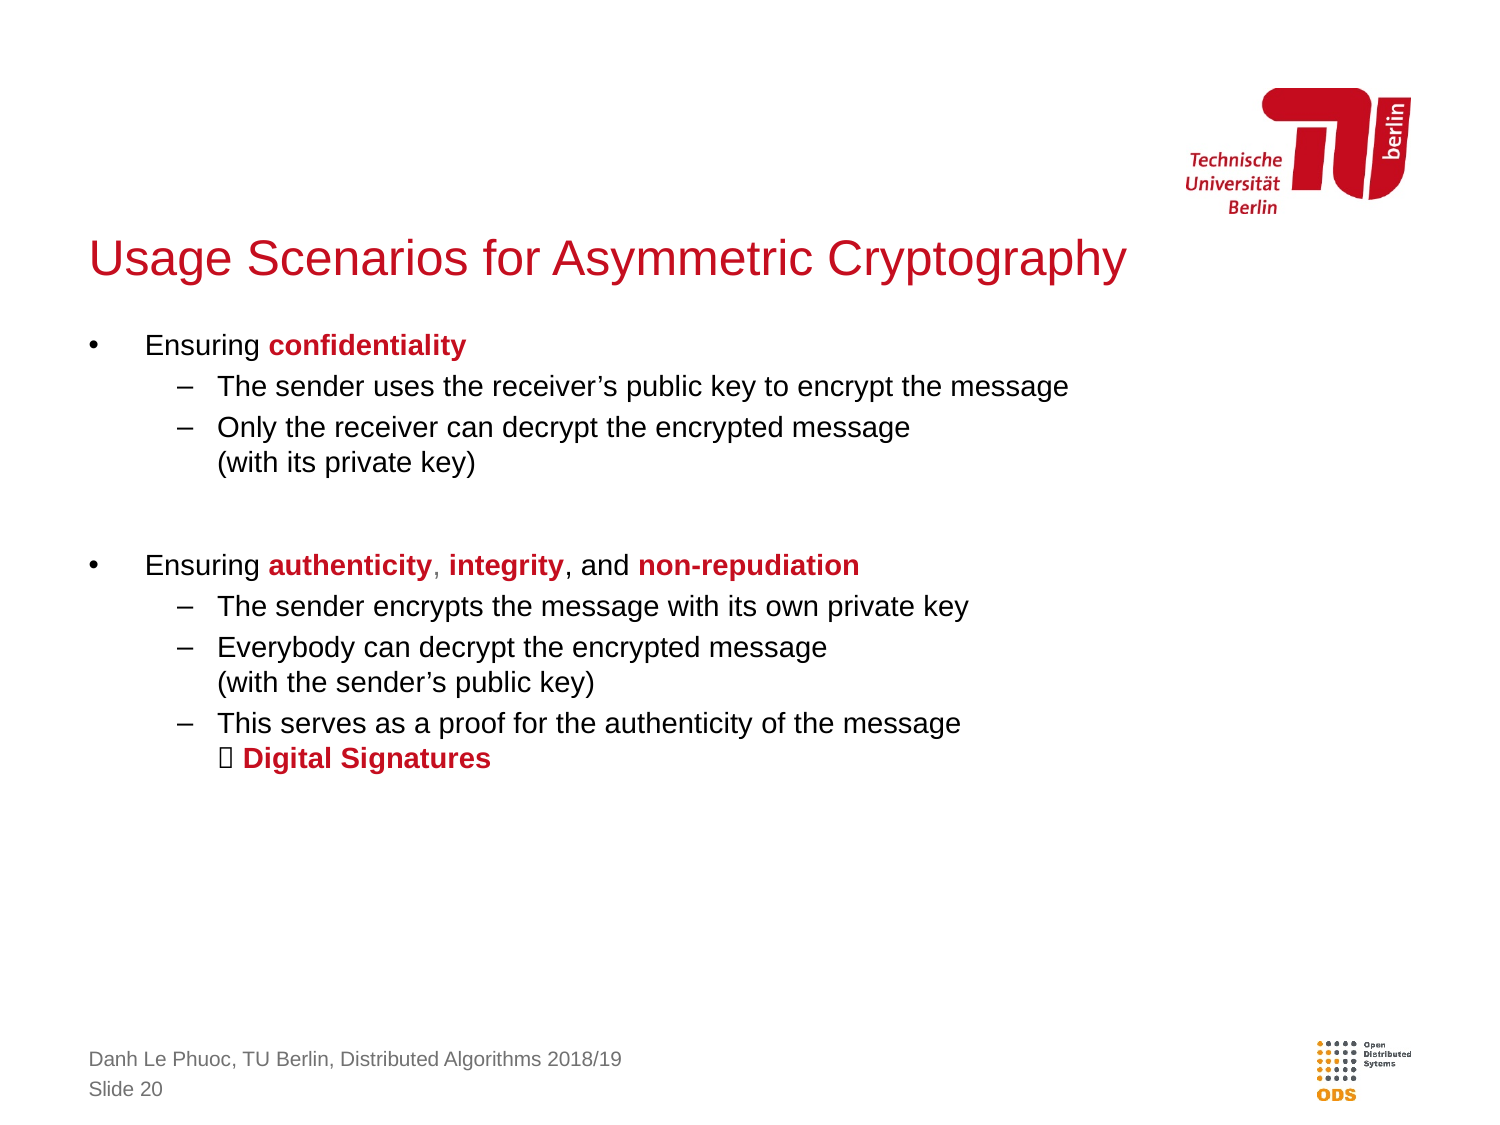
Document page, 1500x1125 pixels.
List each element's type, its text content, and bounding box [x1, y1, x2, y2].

title Usage Scenarios for Asymmetric Cryptography [88, 222, 1411, 286]
picture [1317, 1041, 1411, 1101]
footer Danh Le Phuoc, TU Berlin, Distributed Algorithms 2018/19 [88, 1045, 1176, 1071]
slide_number Slide 20 [88, 1075, 1176, 1101]
picture [1186, 88, 1411, 214]
list Ensuring confidentiality The sender uses the receiver’s public key to encrypt the message Only the receiver can decrypt the encrypted message (with its private key) Ensuring authenticity, integrity, and non-repudiation The sender encrypts the message with its own private key Everybody can decrypt the encrypted message (with the sender’s public key) This serves as a proof for the authenticity of the message  Digital Signatures [88, 315, 1411, 983]
